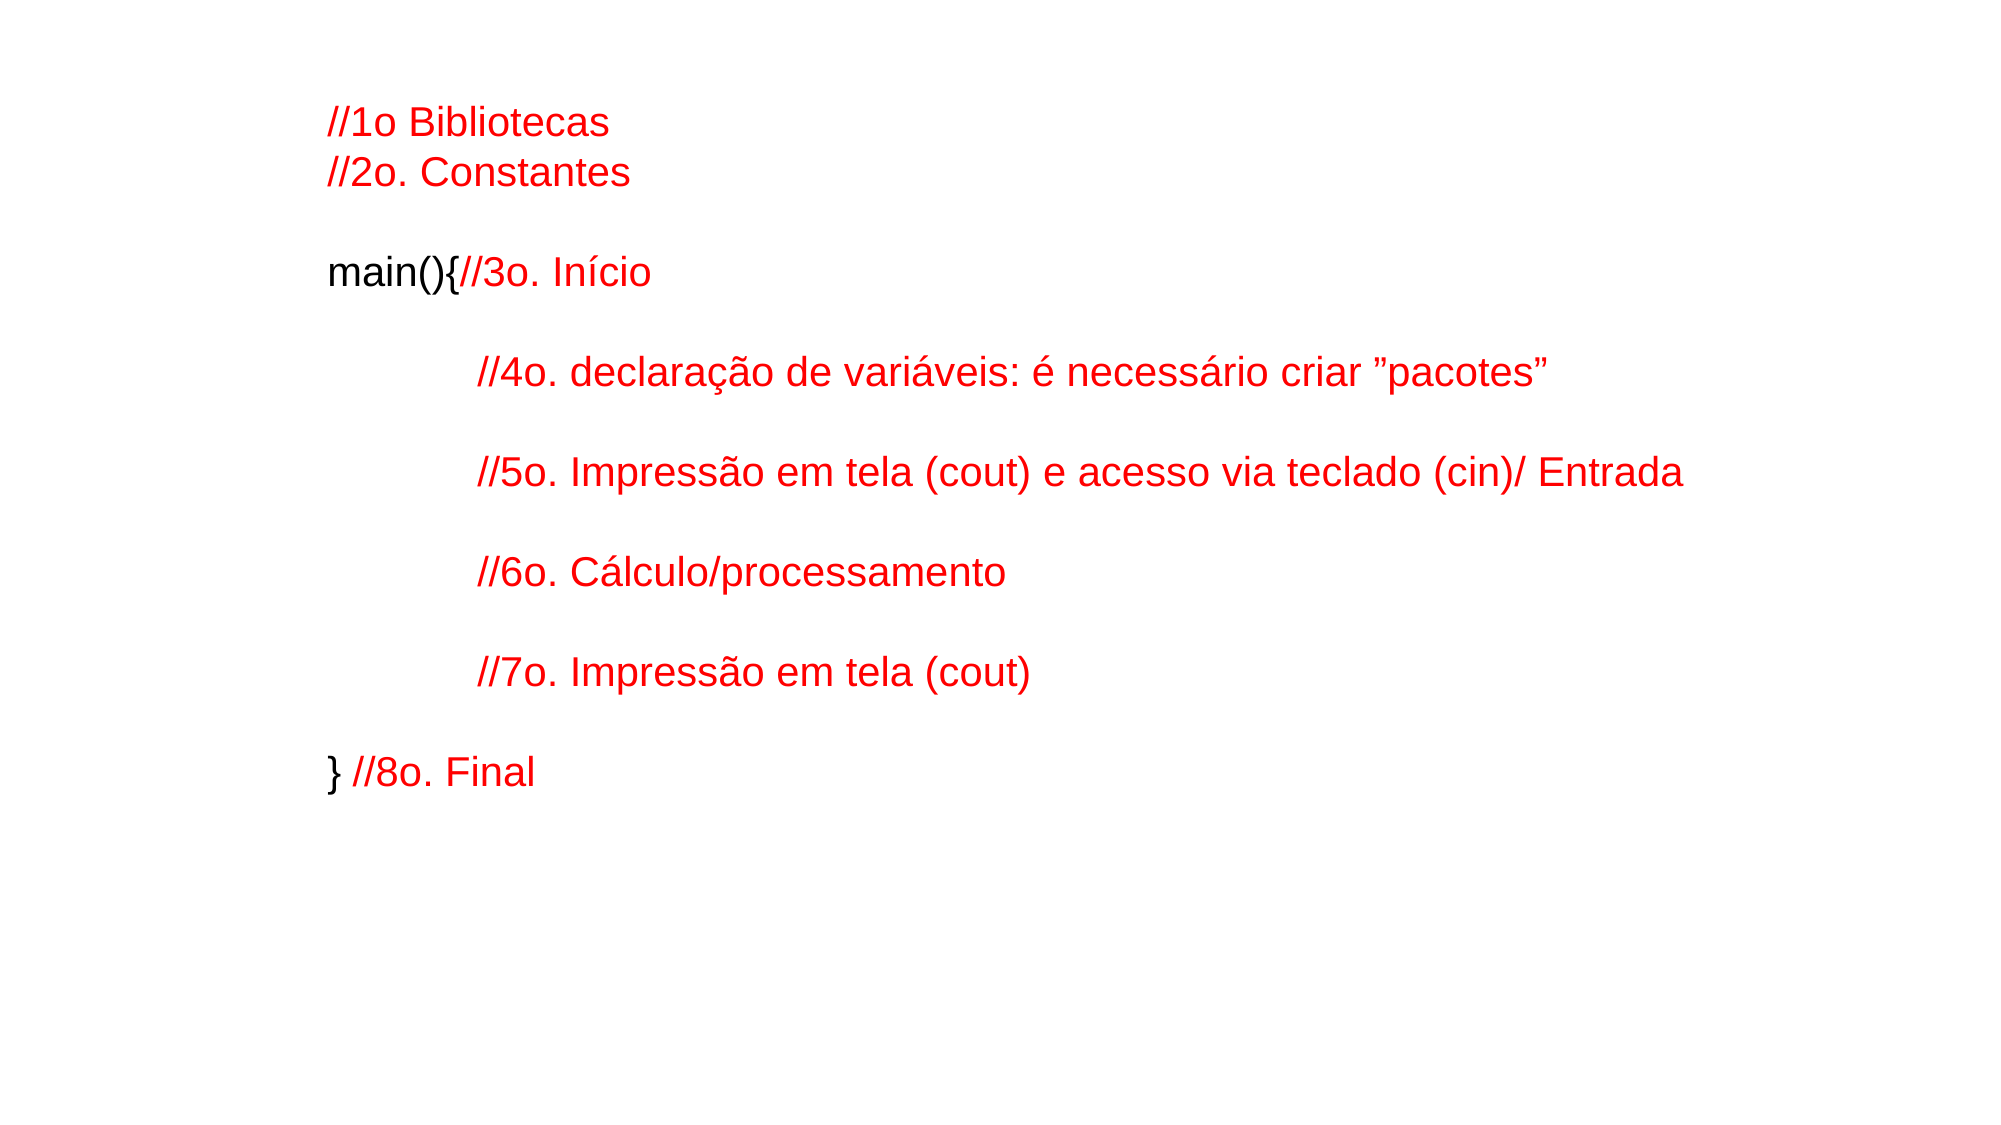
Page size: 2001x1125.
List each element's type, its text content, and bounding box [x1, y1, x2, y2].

text_box //1o Bibliotecas //2o. Constantes main(){//3o. Início //4o. declaração de variáveis: é necessário criar ”pacotes” //5o. Impressão em tela (cout) e acesso via teclado (cin)/ Entrada //6o. Cálculo/processamento //7o. Impressão em tela (cout) } //8o. Final [312, 87, 1738, 803]
